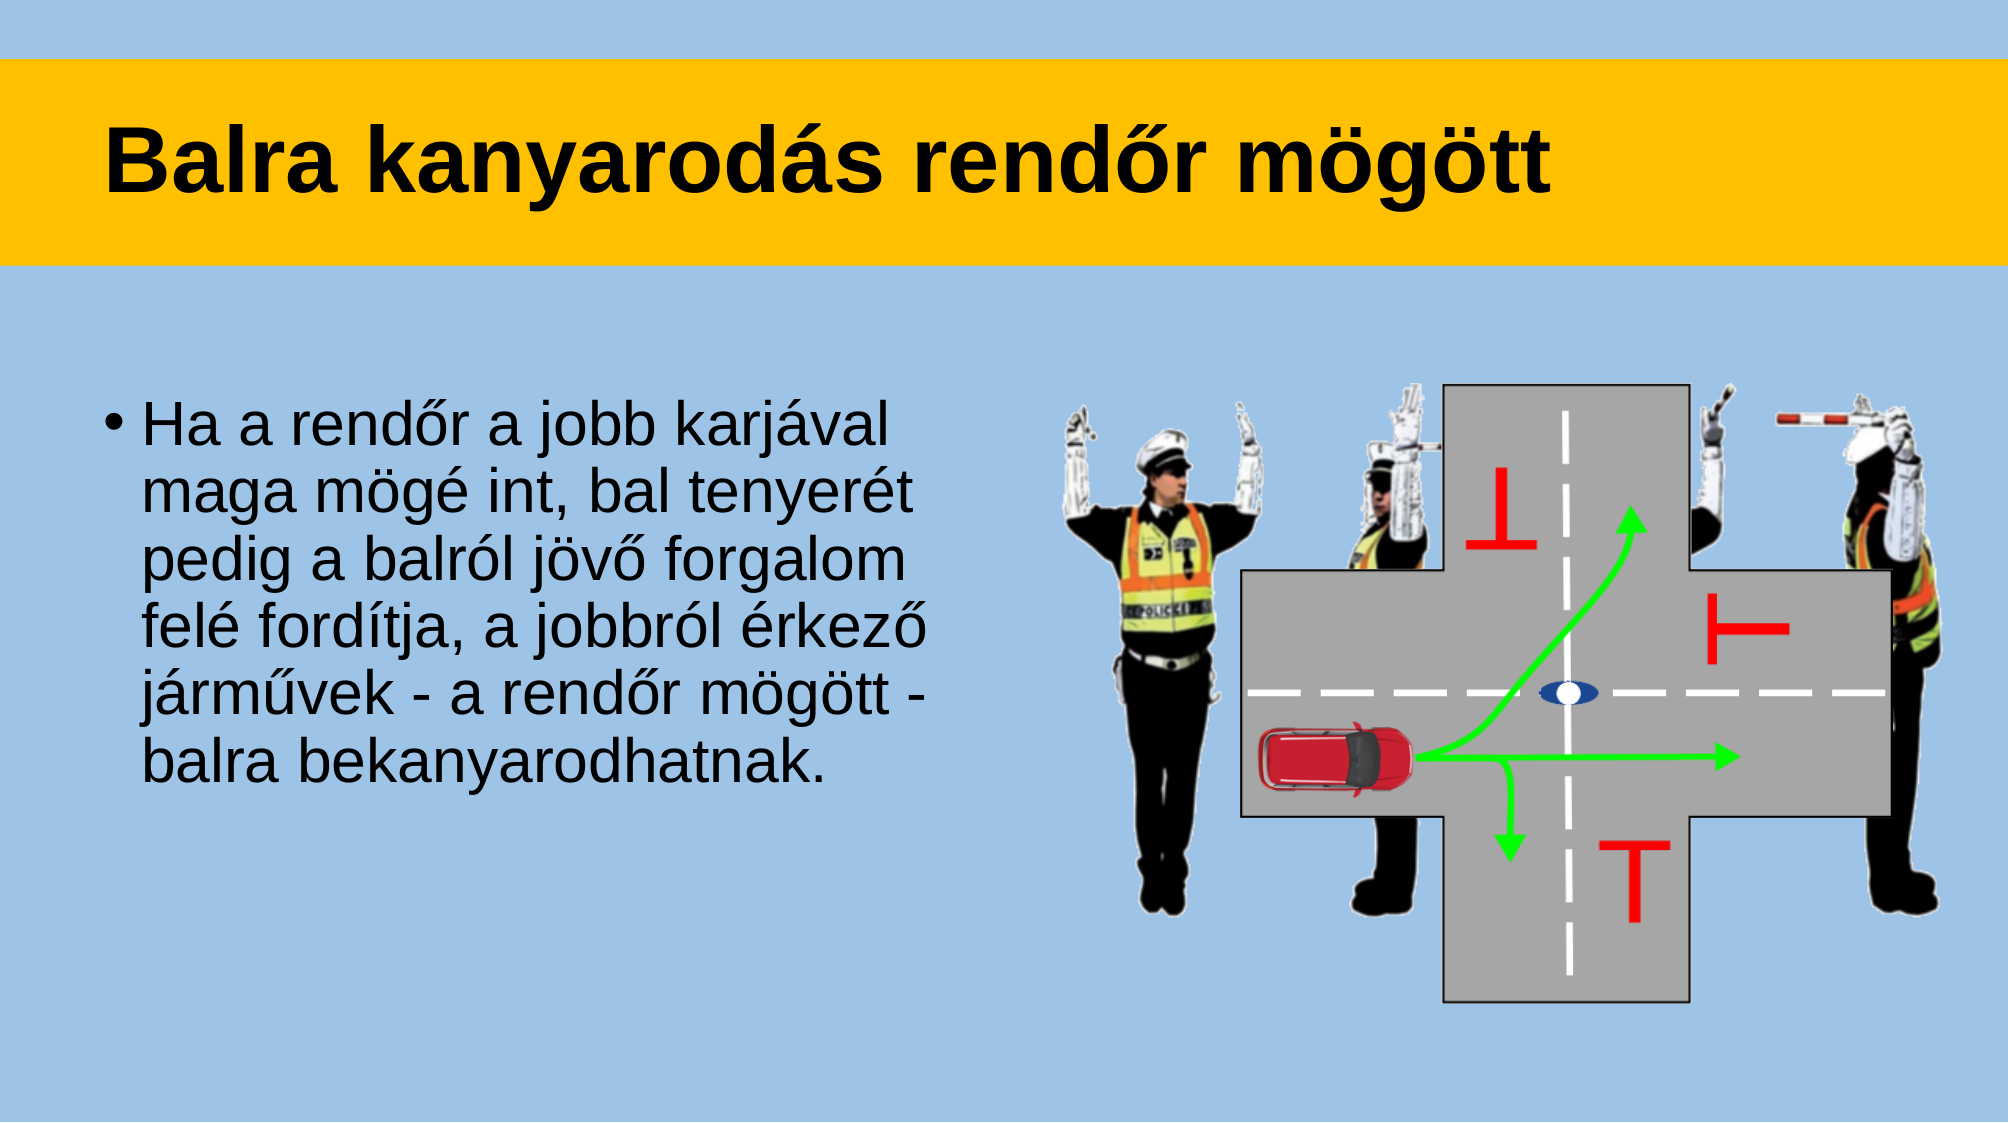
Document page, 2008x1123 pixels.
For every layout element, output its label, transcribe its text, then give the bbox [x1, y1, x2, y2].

picture [1062, 383, 1943, 1004]
title Balra kanyarodás rendőr mögött [0, 59, 2008, 266]
list Ha a rendőr a jobb karjával maga mögé int, bal tenyerét pedig a balról jövő forgalom felé fordítja, a jobbról érkező járművek - a rendőr mögött - balra bekanyarodhatnak. [88, 383, 1039, 1063]
